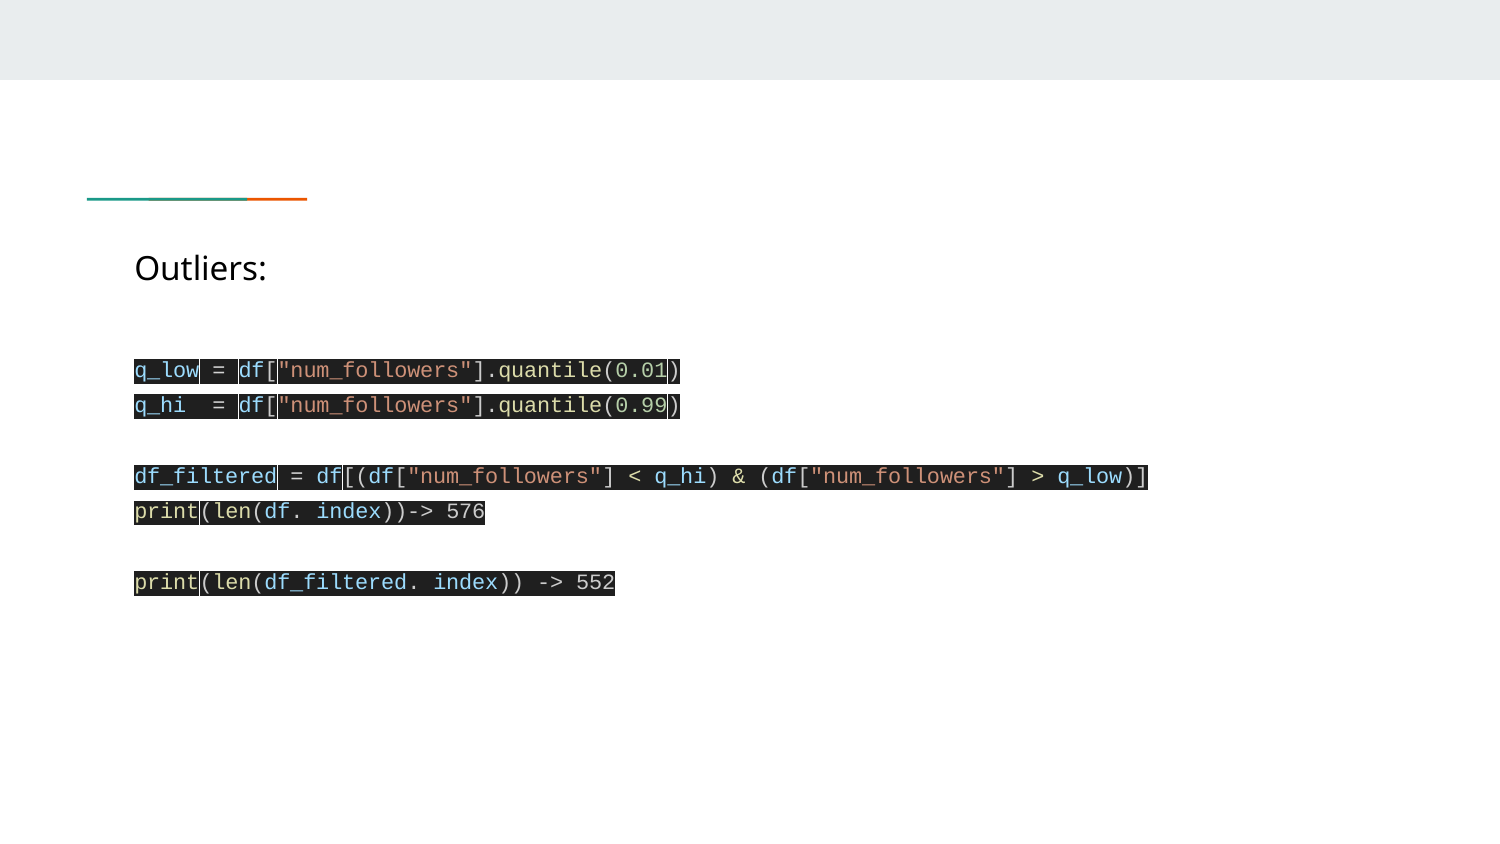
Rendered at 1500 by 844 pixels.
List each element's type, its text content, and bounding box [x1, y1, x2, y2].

text_box q_low = df["num_followers"].quantile(0.01) q_hi = df["num_followers"].quantile(0.99) df_filtered = df[(df["num_followers"] < q_hi) & (df["num_followers"] > q_low)] print(len(df. index))-> 576 print(len(df_filtered. index)) -> 552 [119, 331, 1247, 609]
text_box Outliers: [119, 232, 1371, 305]
